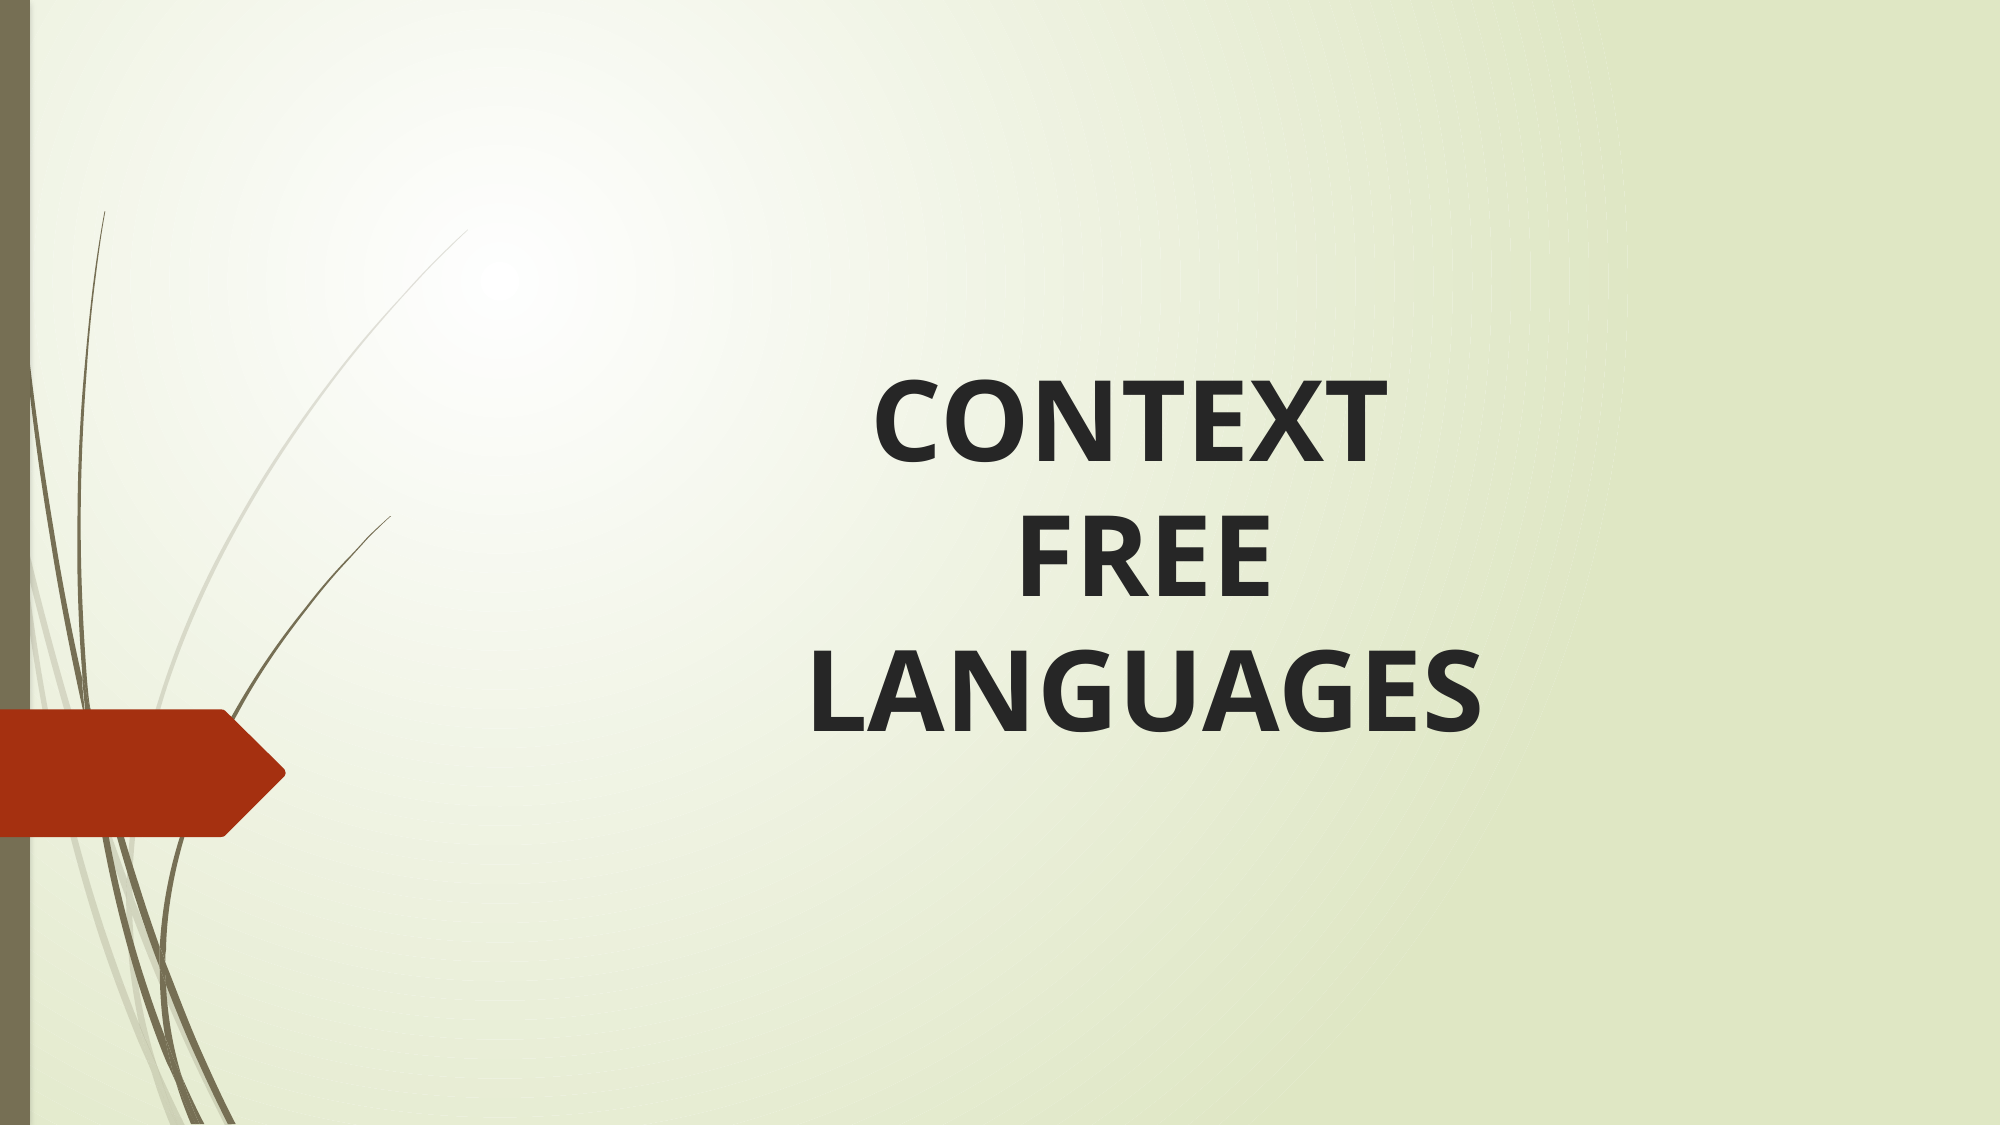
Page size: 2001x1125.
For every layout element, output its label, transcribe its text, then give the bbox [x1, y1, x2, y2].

title CONTEXT FREE LANGUAGES [413, 265, 1877, 897]
